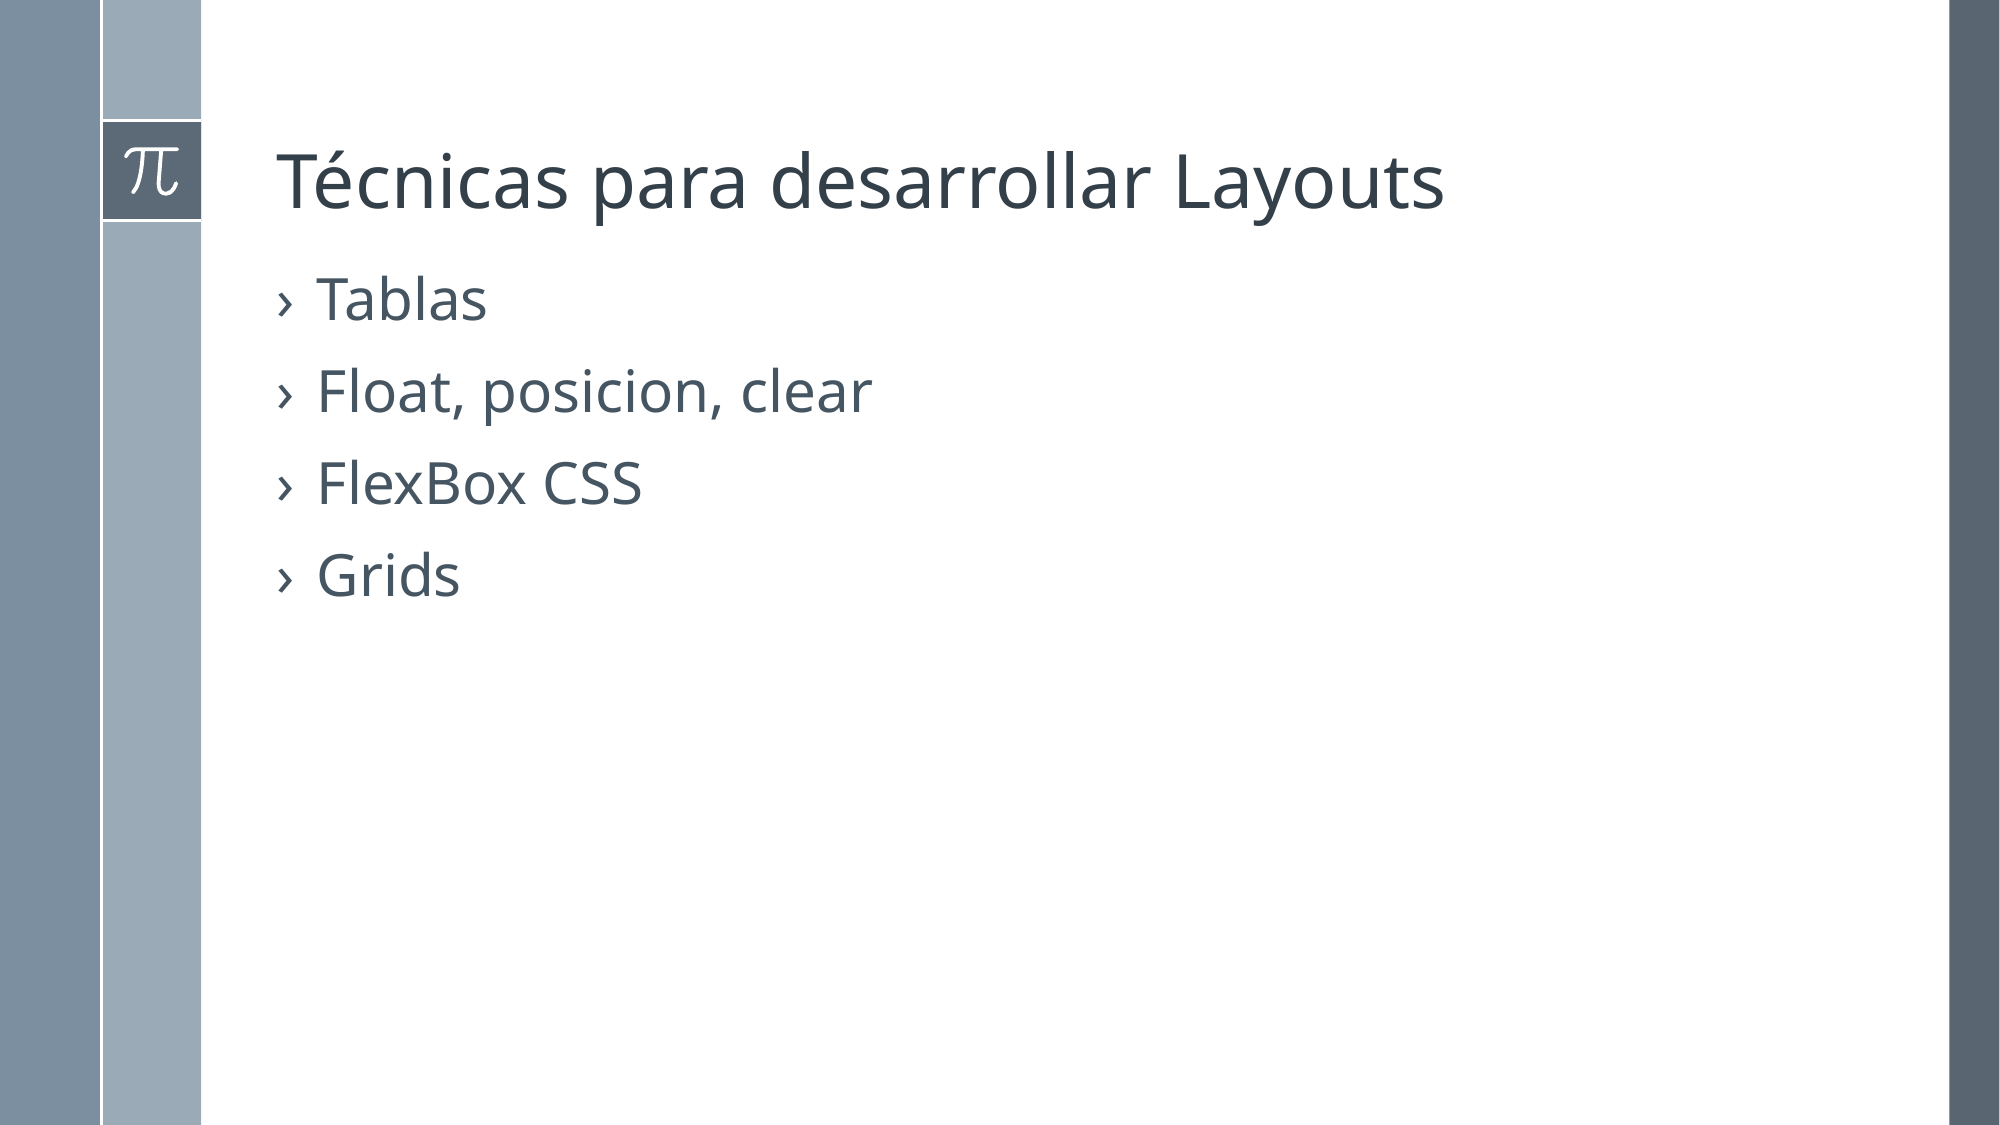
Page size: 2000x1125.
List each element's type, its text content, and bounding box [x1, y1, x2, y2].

list Tablas Float, posicion, clear FlexBox CSS Grids [261, 262, 1867, 1013]
title Técnicas para desarrollar Layouts [261, 29, 1867, 233]
